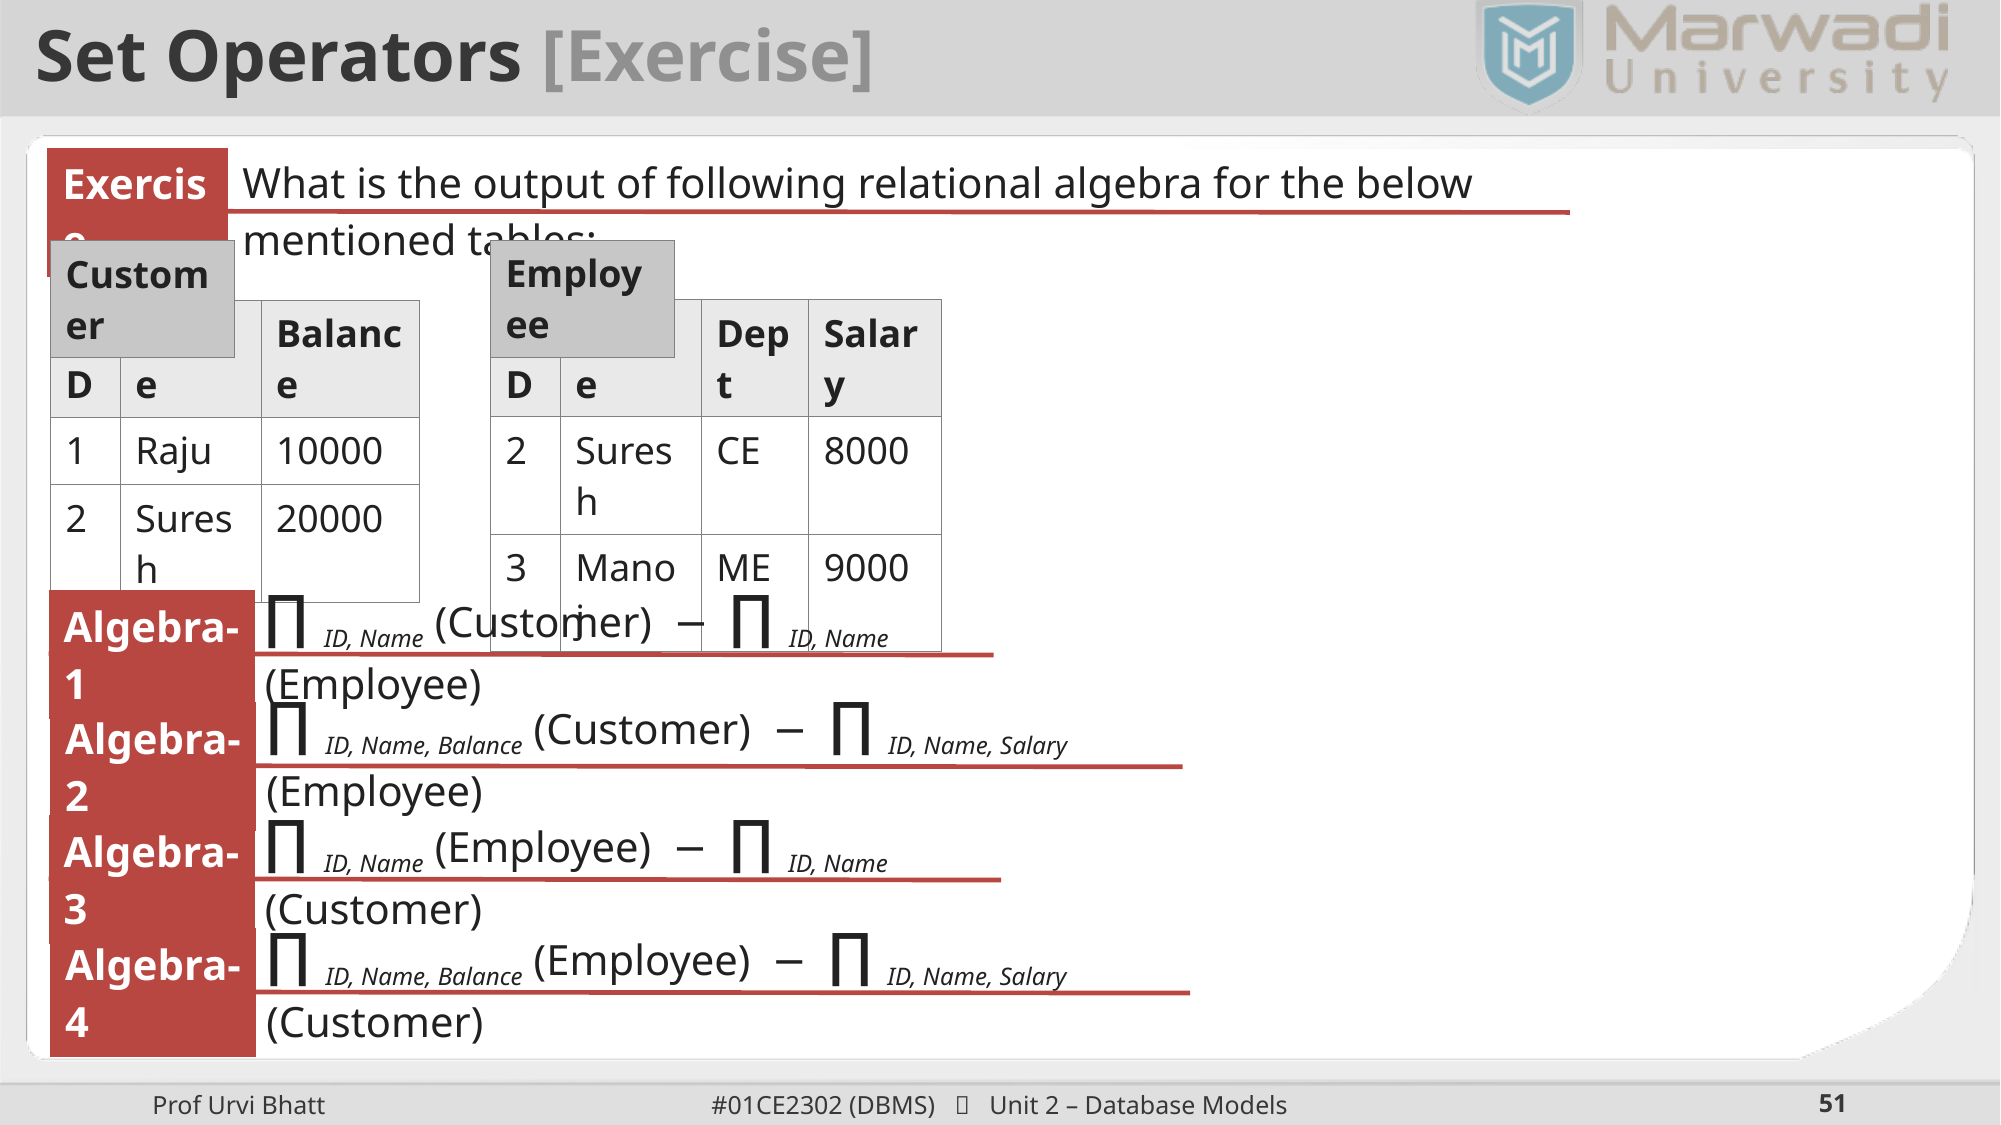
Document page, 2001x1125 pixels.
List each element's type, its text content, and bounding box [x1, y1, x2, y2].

table_header Algebra-1 [49, 590, 250, 653]
table_header Name [561, 300, 701, 416]
table_cell 9000 [809, 535, 941, 568]
table_header ∏ ID, Name (Employee) − ∏ ID, Name (Customer) [250, 793, 1028, 928]
table_header Name [121, 301, 261, 417]
table_header Exercise [47, 148, 228, 211]
table_cell 1 [51, 418, 120, 484]
table_cell Suresh [561, 417, 701, 534]
table_header Exercise [47, 213, 228, 277]
table_header ∏ ID, Name (Customer) − ∏ ID, Name (Employee) [250, 568, 1029, 702]
table_header Algebra-3 [49, 815, 250, 878]
table_cell CE [702, 417, 808, 534]
table_cell 2 [491, 417, 560, 534]
table_header Algebra-2 [50, 702, 251, 765]
table_header Salary [809, 300, 941, 416]
table_header ID [491, 358, 560, 416]
table_header Algebra-4 [50, 928, 251, 991]
table_cell 10000 [262, 418, 419, 484]
table_cell 2 [51, 485, 120, 590]
table_header Customer [51, 241, 234, 357]
table_header ∏ ID, Name, Balance (Employee) − ∏ ID, Name, Salary (Customer) [251, 906, 1211, 1057]
table_header Employee [491, 241, 674, 357]
table_header Algebra-3 [49, 881, 250, 944]
table_header Algebra-4 [50, 994, 251, 1057]
table_header Balance [262, 301, 419, 417]
picture [0, 117, 2000, 1086]
table_header ID [51, 358, 120, 417]
table_cell 8000 [809, 417, 941, 534]
title Set Operators [Exercise] [0, 0, 2000, 117]
table_cell ME [702, 535, 808, 568]
table_header Algebra-1 [49, 656, 250, 719]
table_header What is the output of following relational algebra for the below mentioned tables: [228, 146, 1597, 275]
table_header Algebra-2 [50, 767, 251, 815]
table_cell Manoj [561, 535, 701, 568]
table_header ∏ ID, Name, Balance (Customer) − ∏ ID, Name, Salary (Employee) [251, 674, 1212, 826]
table_cell 3 [491, 535, 560, 568]
table_cell Suresh [121, 485, 261, 590]
table_header Dept [702, 300, 808, 416]
table_cell 20000 [262, 485, 419, 568]
table_cell Raju [121, 418, 261, 484]
